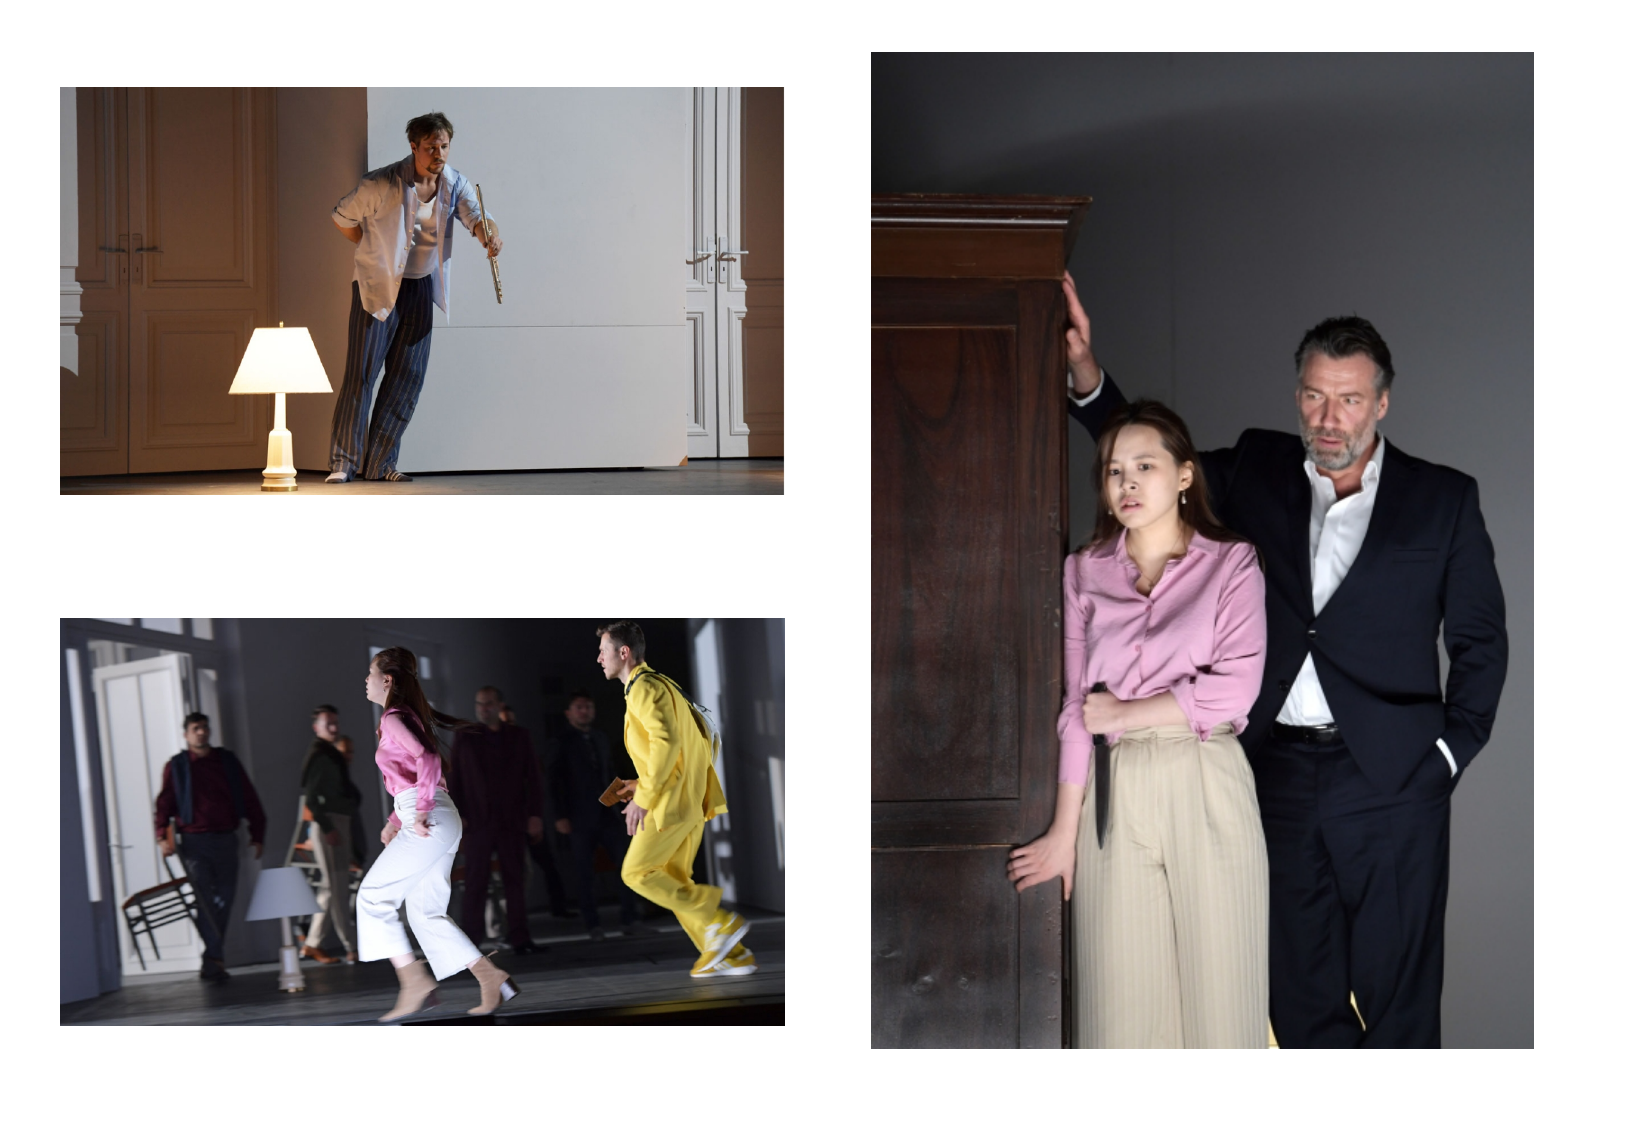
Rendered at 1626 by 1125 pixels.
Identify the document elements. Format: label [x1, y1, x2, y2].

picture [871, 52, 1534, 1049]
picture [60, 618, 785, 1026]
picture [60, 87, 785, 495]
